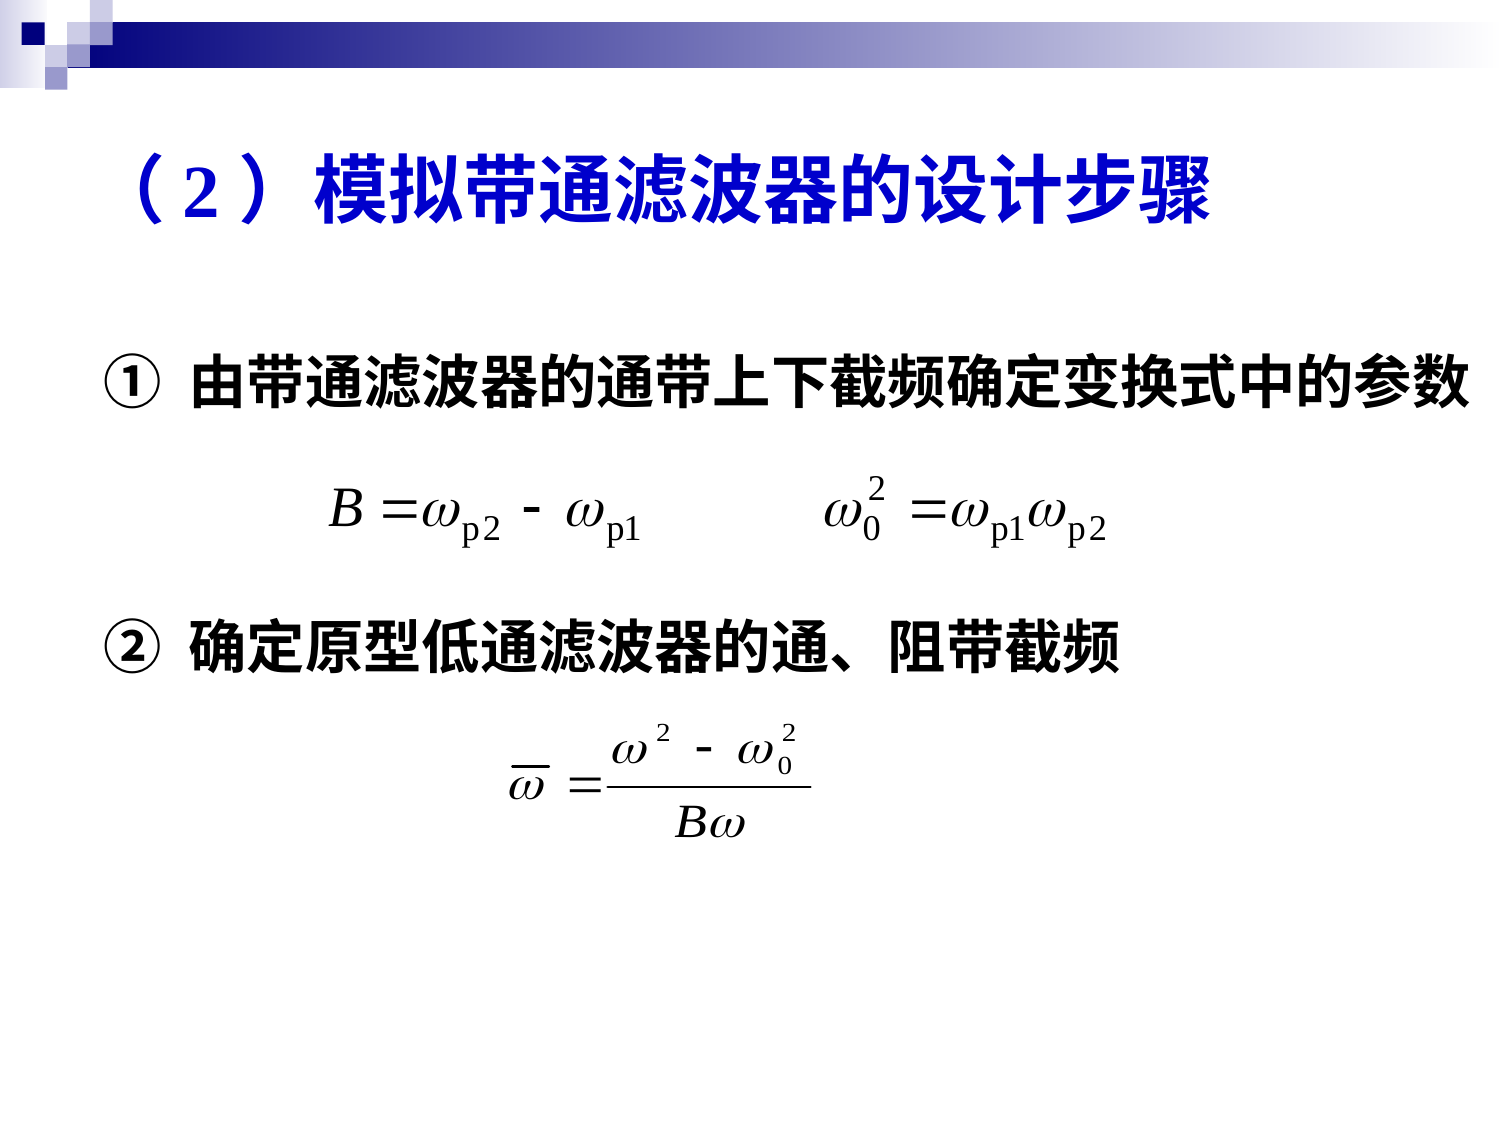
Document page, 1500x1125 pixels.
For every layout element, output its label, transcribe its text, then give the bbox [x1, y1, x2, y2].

text_box ① 由带通滤波器的通带上下截频确定变换式中的参数 [88, 337, 1500, 423]
title （2）模拟带通滤波器的设计步骤 [75, 75, 1425, 300]
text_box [317, 468, 652, 563]
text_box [814, 458, 1117, 563]
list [499, 712, 822, 848]
text_box ② 确定原型低通滤波器的通、阻带截频 [88, 602, 1256, 688]
